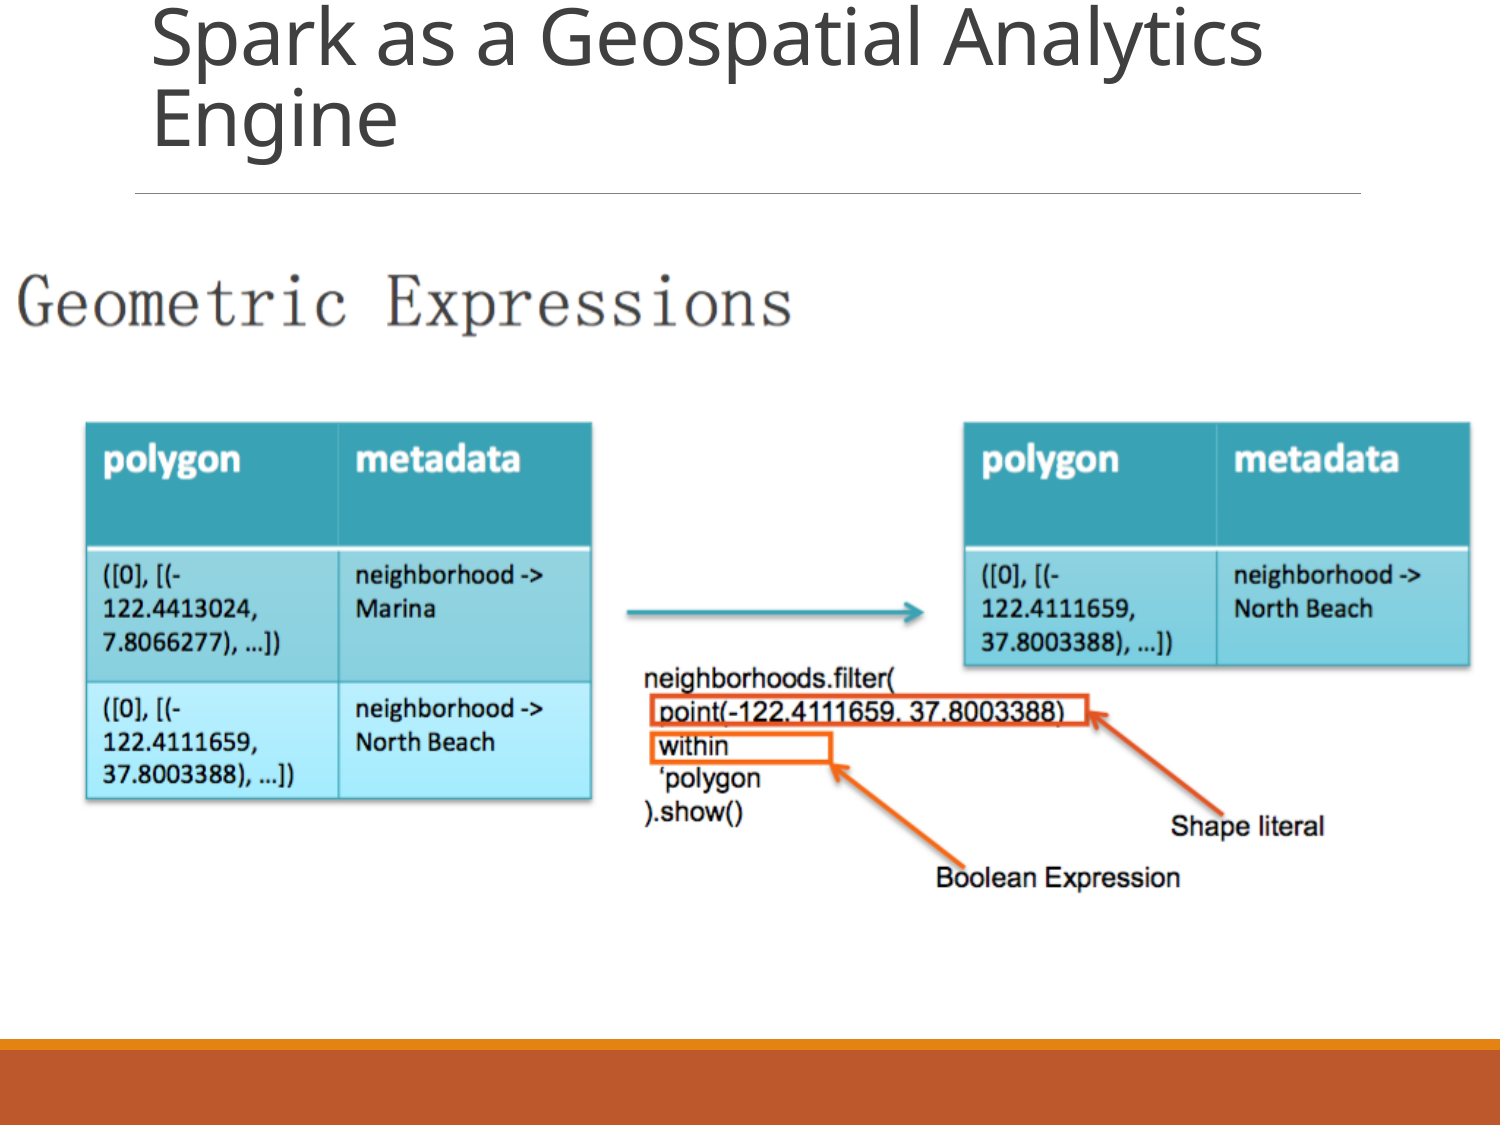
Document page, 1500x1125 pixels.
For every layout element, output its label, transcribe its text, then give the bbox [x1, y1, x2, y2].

title Spark as a Geospatial Analytics Engine [135, 32, 1373, 171]
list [0, 252, 1500, 971]
